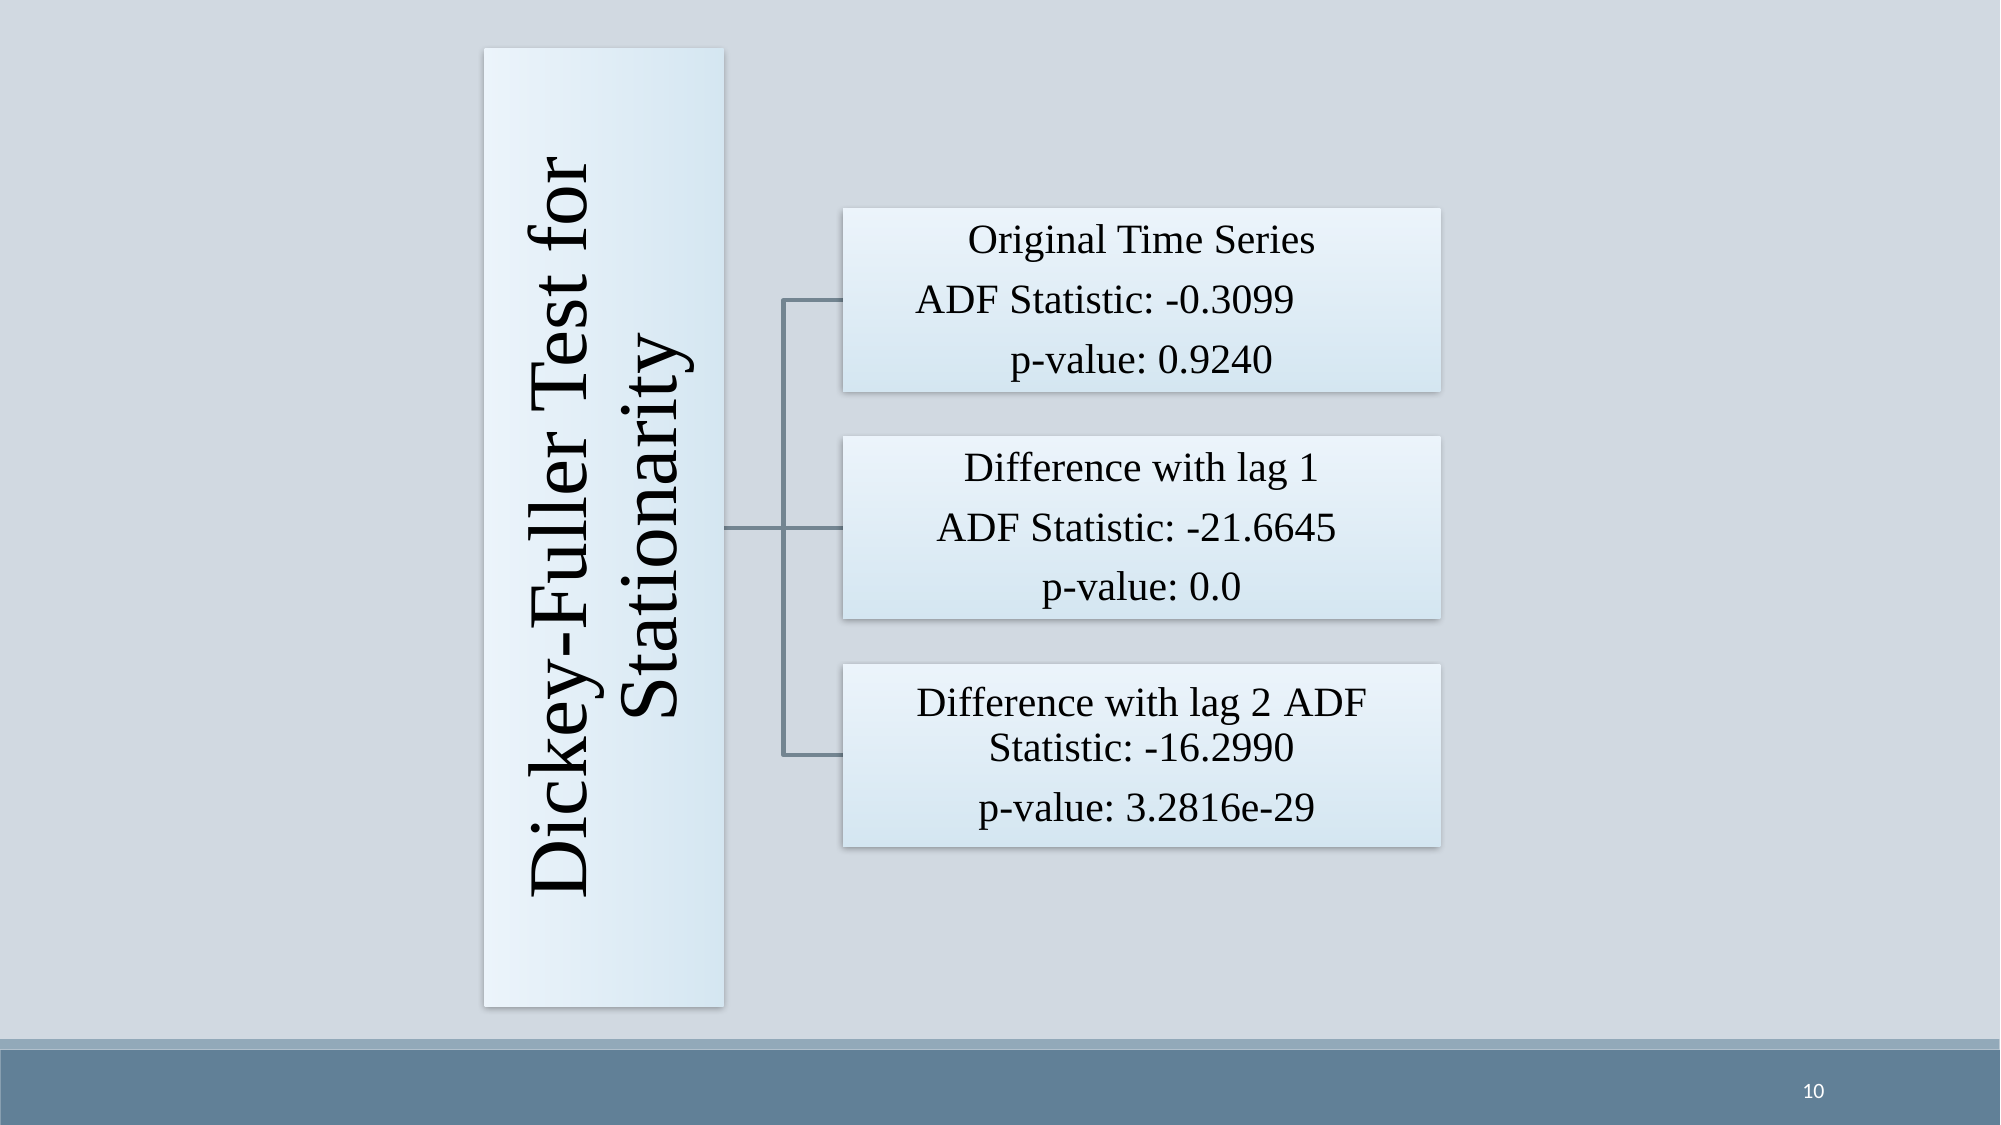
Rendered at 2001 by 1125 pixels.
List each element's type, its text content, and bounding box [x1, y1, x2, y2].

slide_number 10 [1624, 1059, 1840, 1120]
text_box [484, 48, 1441, 1008]
